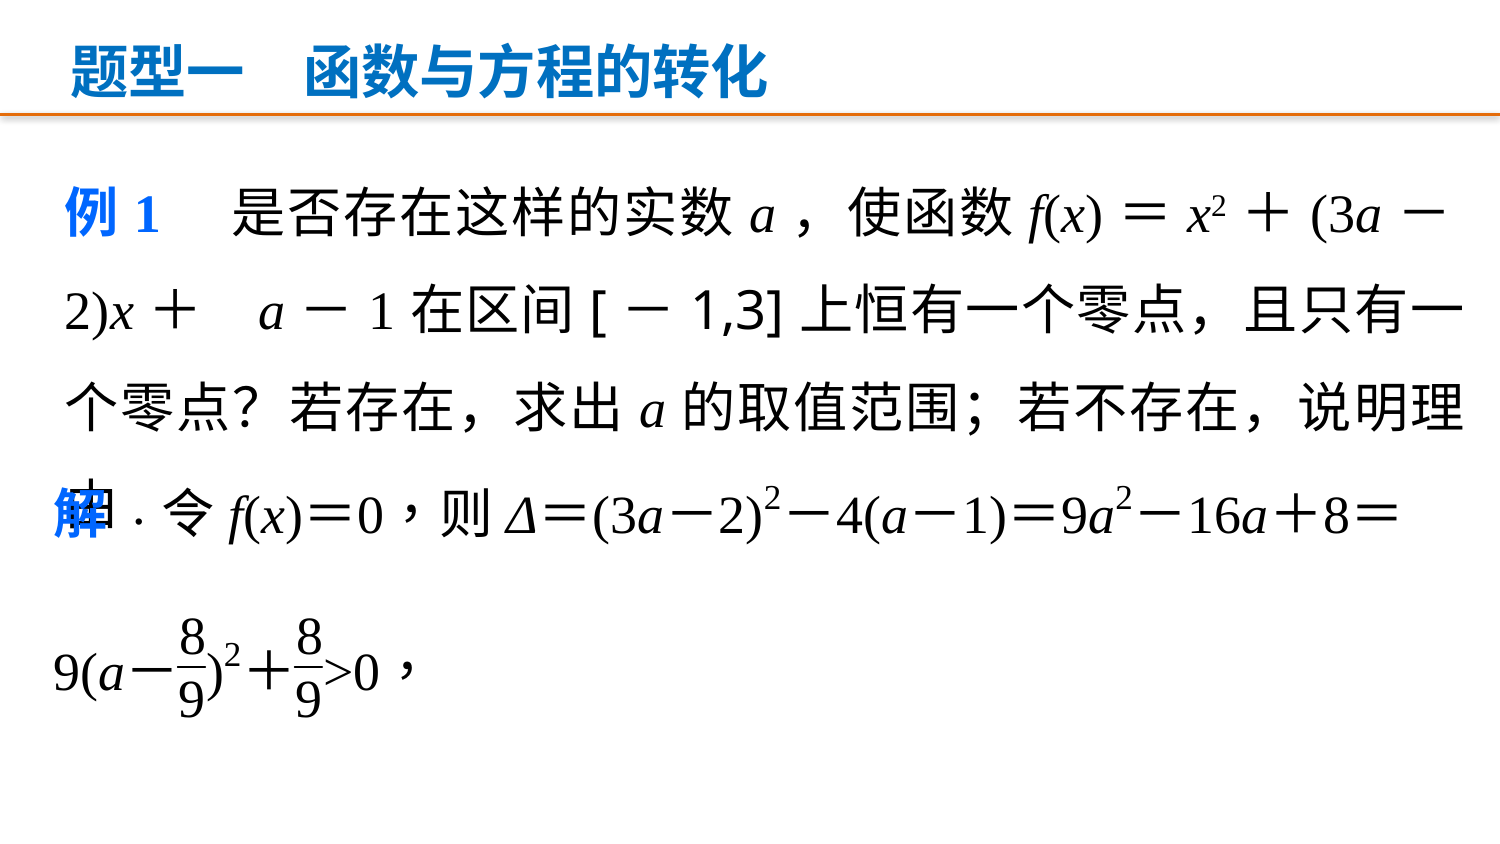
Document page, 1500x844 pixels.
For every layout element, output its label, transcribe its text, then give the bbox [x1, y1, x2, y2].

text_box 题型一 函数与方程的转化 [55, 27, 785, 113]
text_box 例1 是否存在这样的实数a，使函数f(x)＝x2＋(3a－2)x＋ a－1在区间[－1,3]上恒有一个零点，且只有一个零点？若存在，求出a的取值范围；若不存在，说明理由. [50, 138, 1480, 543]
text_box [52, 467, 1469, 774]
